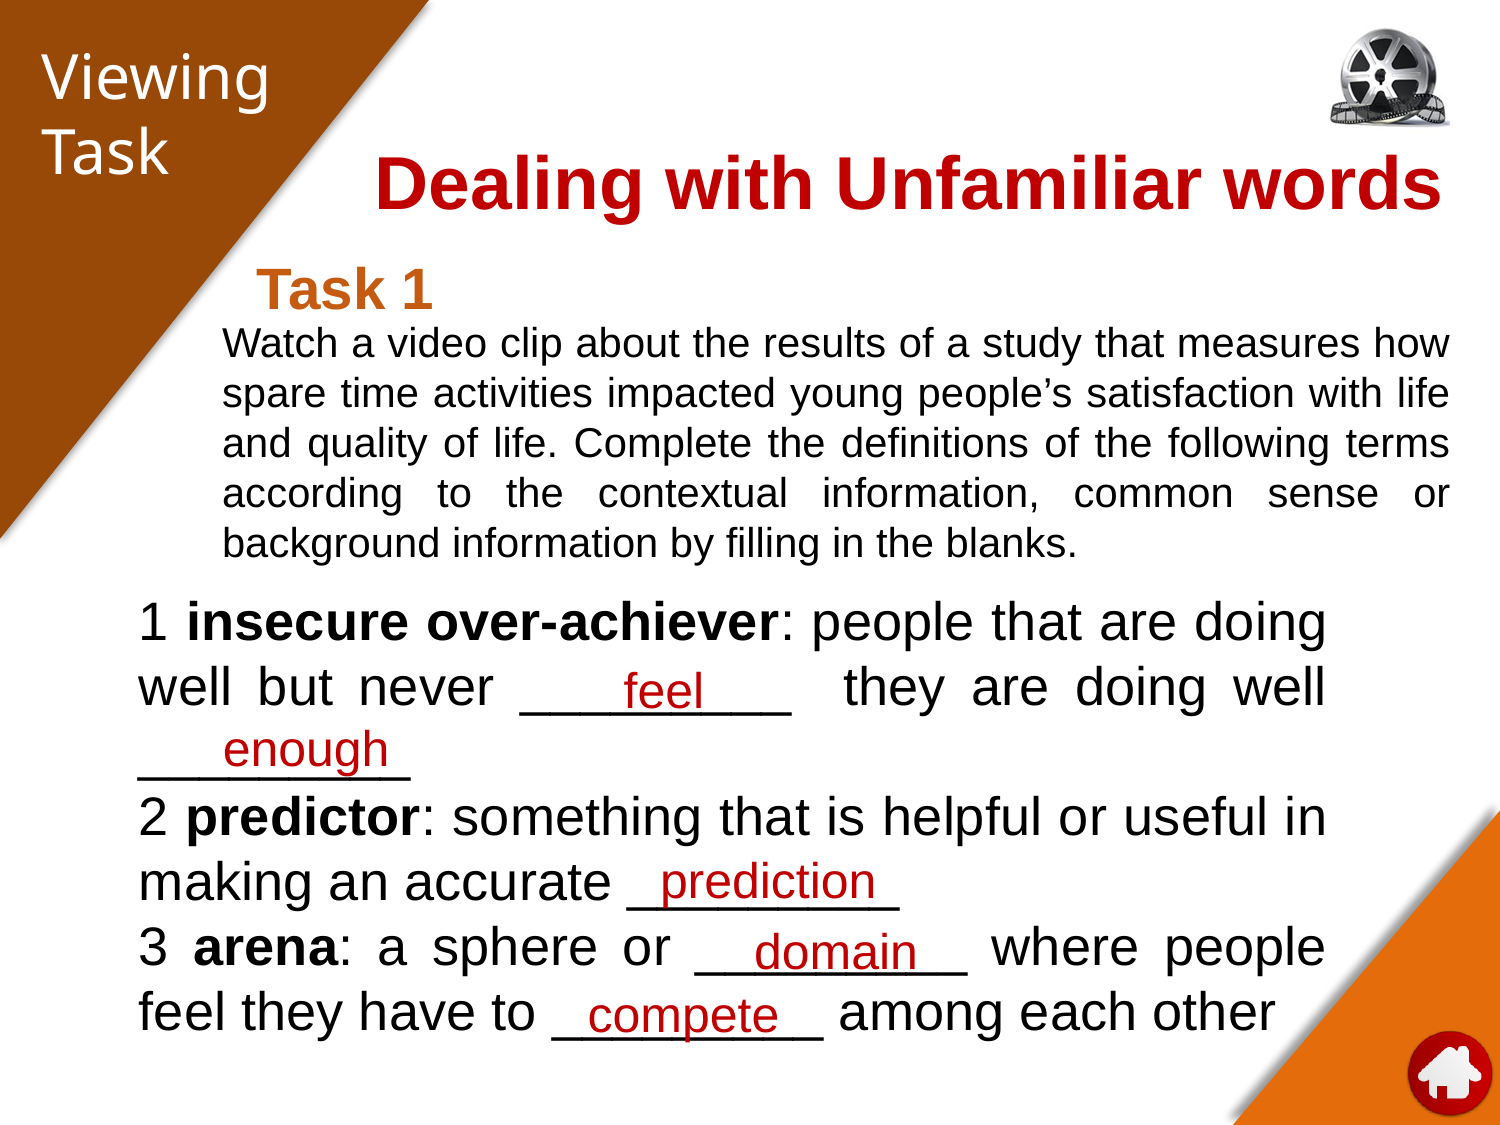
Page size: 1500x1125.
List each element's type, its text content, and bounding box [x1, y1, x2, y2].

text_box Dealing with Unfamiliar words [359, 127, 1460, 232]
text_box Watch a video clip about the results of a study that measures how spare time activities impacted young people’s satisfaction with life and quality of life. Complete the definitions of the following terms according to the contextual information, common sense or background information by filling in the blanks. [207, 308, 1466, 573]
text_box [1230, 808, 1500, 1125]
text_box Task 1 [242, 243, 1164, 308]
text_box prediction [645, 841, 892, 916]
text_box domain [739, 911, 933, 987]
picture [1318, 12, 1451, 139]
text_box feel [609, 651, 720, 726]
text_box compete [572, 975, 795, 1050]
text_box 1 insecure over-achiever: people that are doing well but never _________ they are doing well _________ 2 predictor: something that is helpful or useful in making an accurate _________ 3 arena: a sphere or _________ where people feel they have to _________ among each other [123, 579, 1344, 899]
text_box enough [208, 709, 405, 784]
text_box [0, 0, 247, 541]
text_box Viewing Task [27, 0, 361, 232]
text_box [361, 0, 432, 89]
picture [1399, 1024, 1500, 1125]
